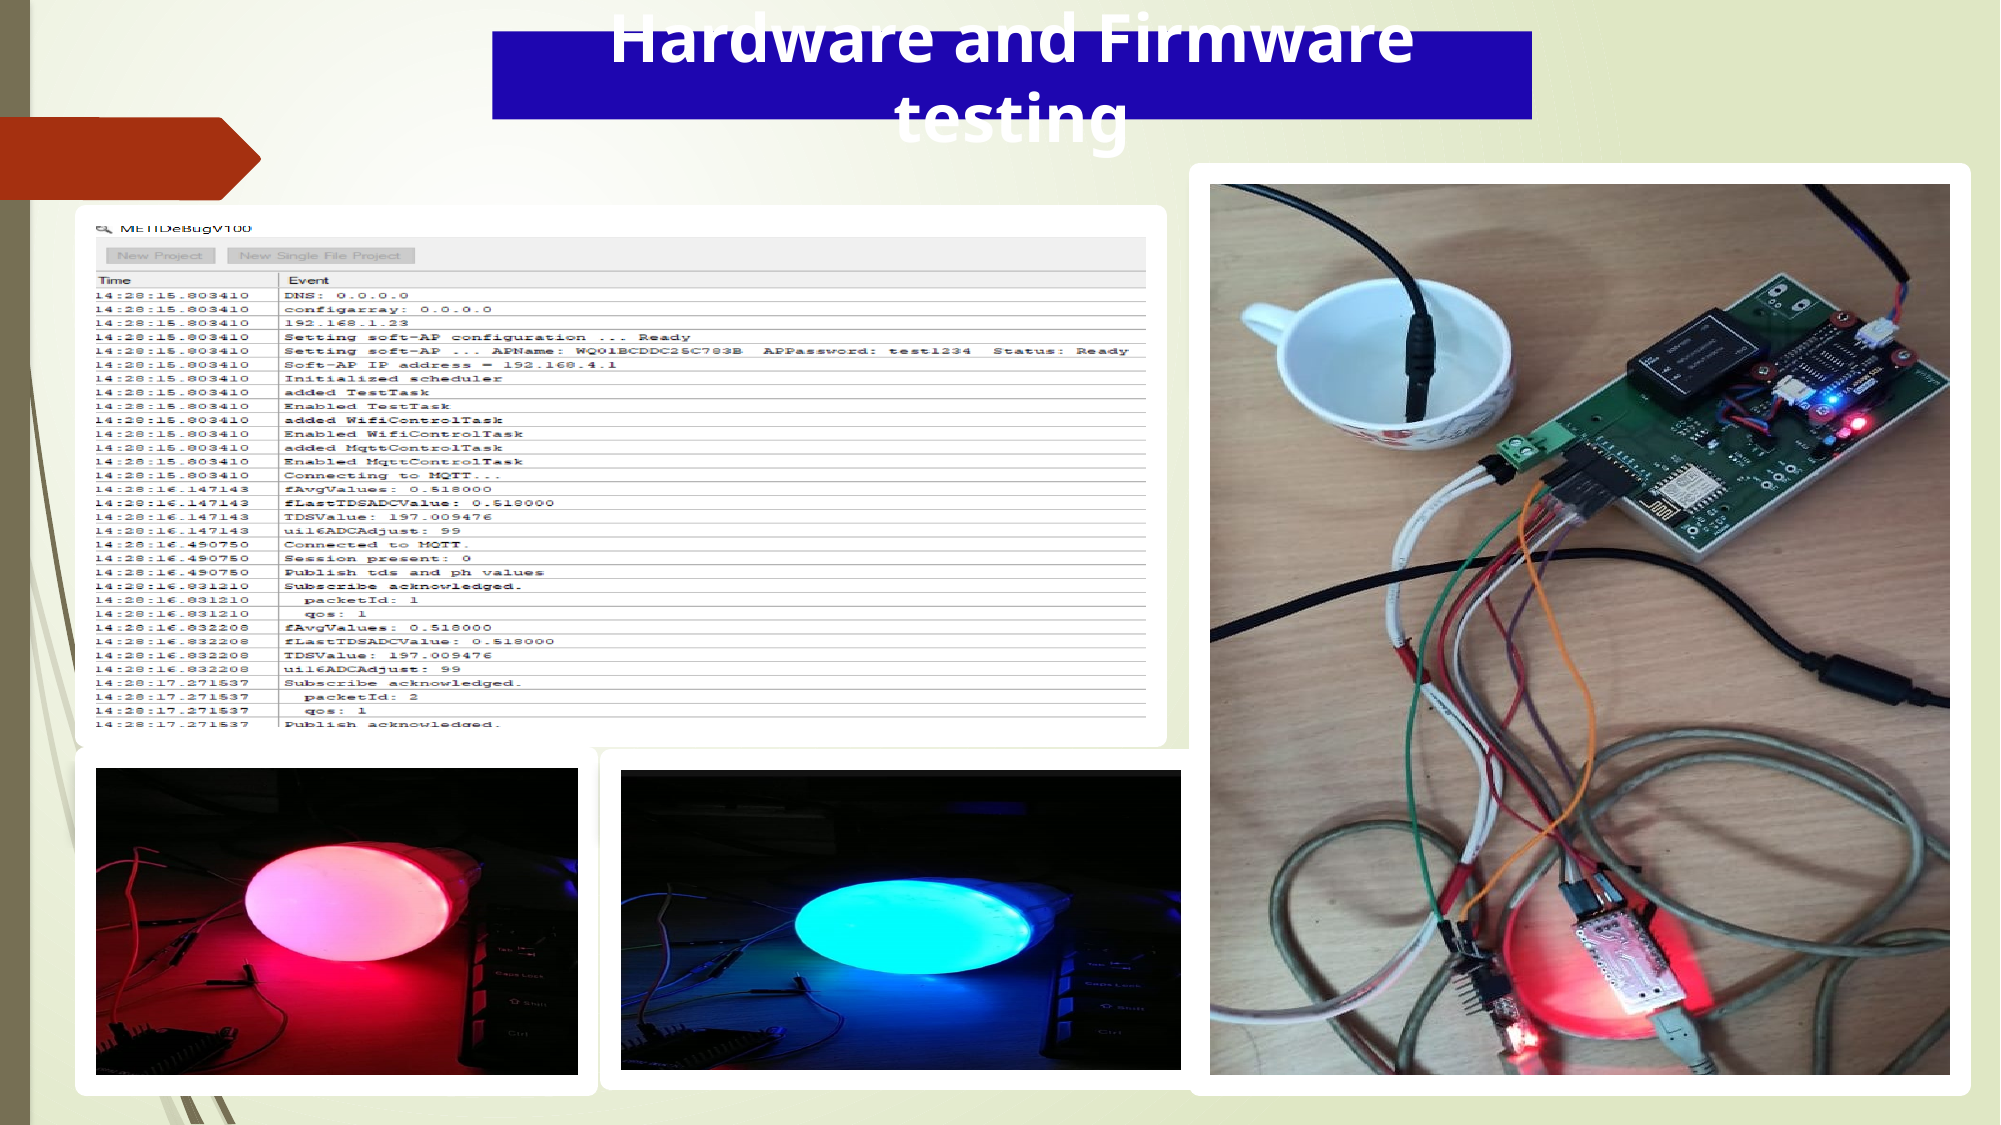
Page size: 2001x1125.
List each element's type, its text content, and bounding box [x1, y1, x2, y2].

picture [95, 767, 578, 1075]
text_box Hardware and Firmware testing [491, 30, 1533, 121]
picture [1209, 183, 1951, 1075]
picture [620, 769, 1182, 1070]
picture [95, 225, 1147, 727]
